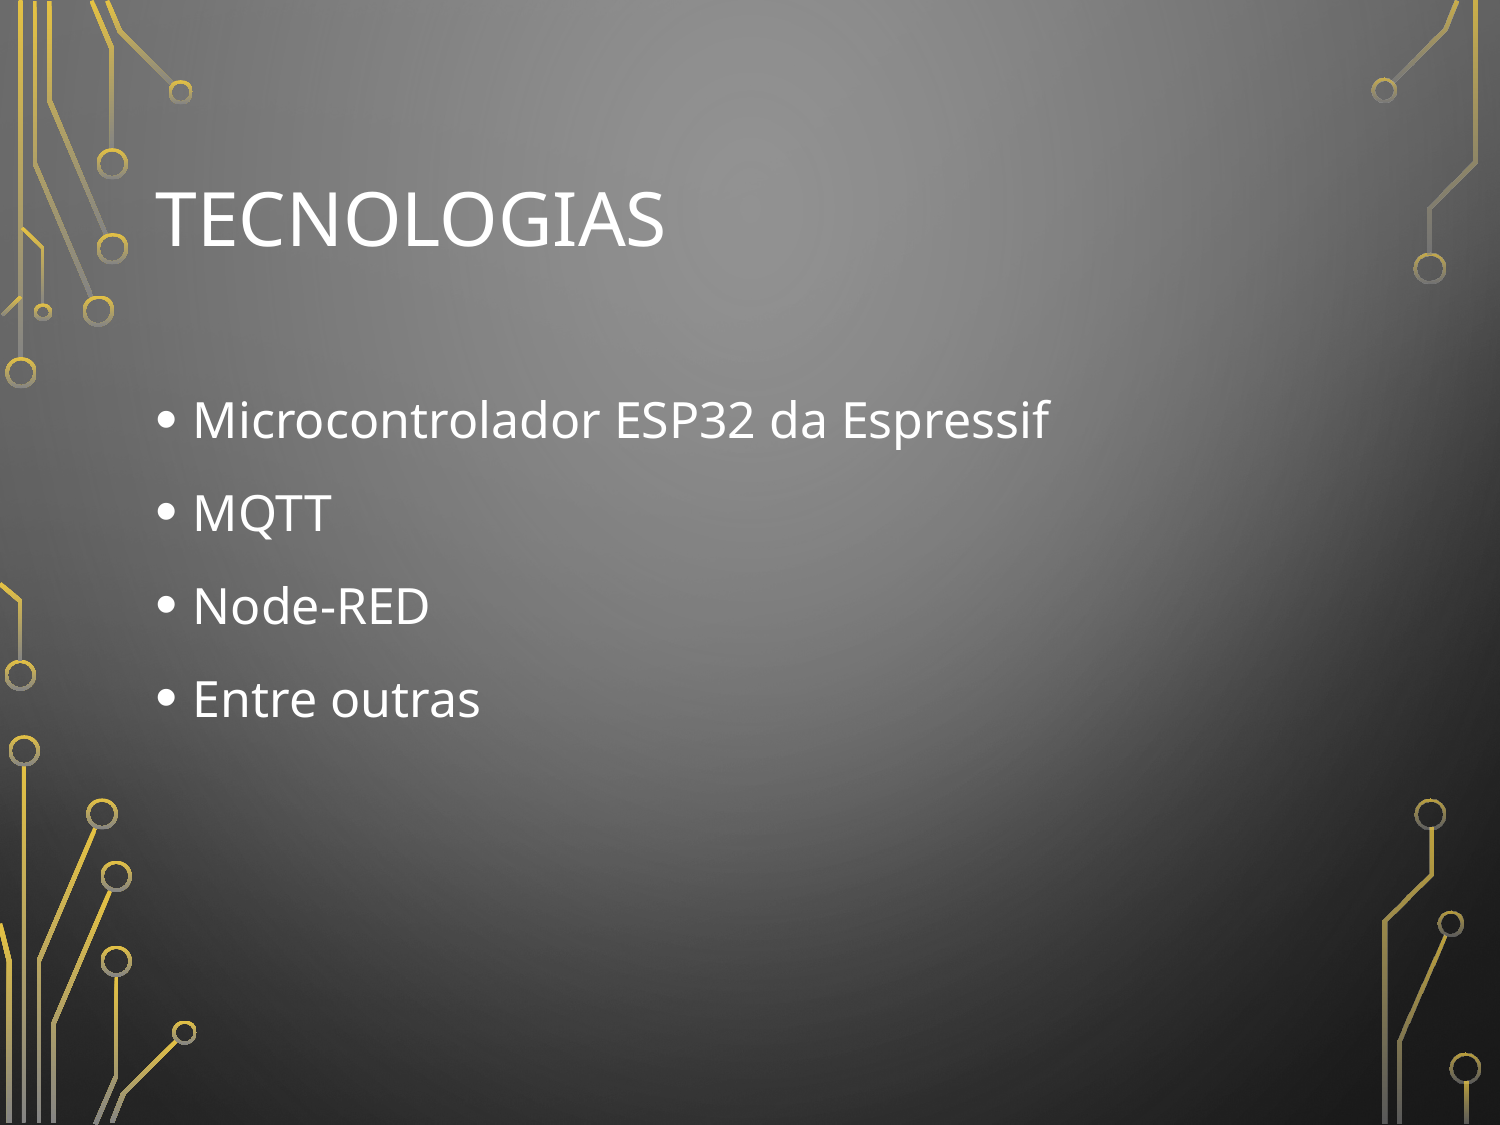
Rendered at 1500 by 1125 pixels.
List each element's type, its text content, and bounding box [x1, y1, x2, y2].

list Microcontrolador ESP32 da Espressif MQTT Node-RED Entre outras [140, 369, 1360, 950]
title Tecnologias [140, 101, 1360, 344]
